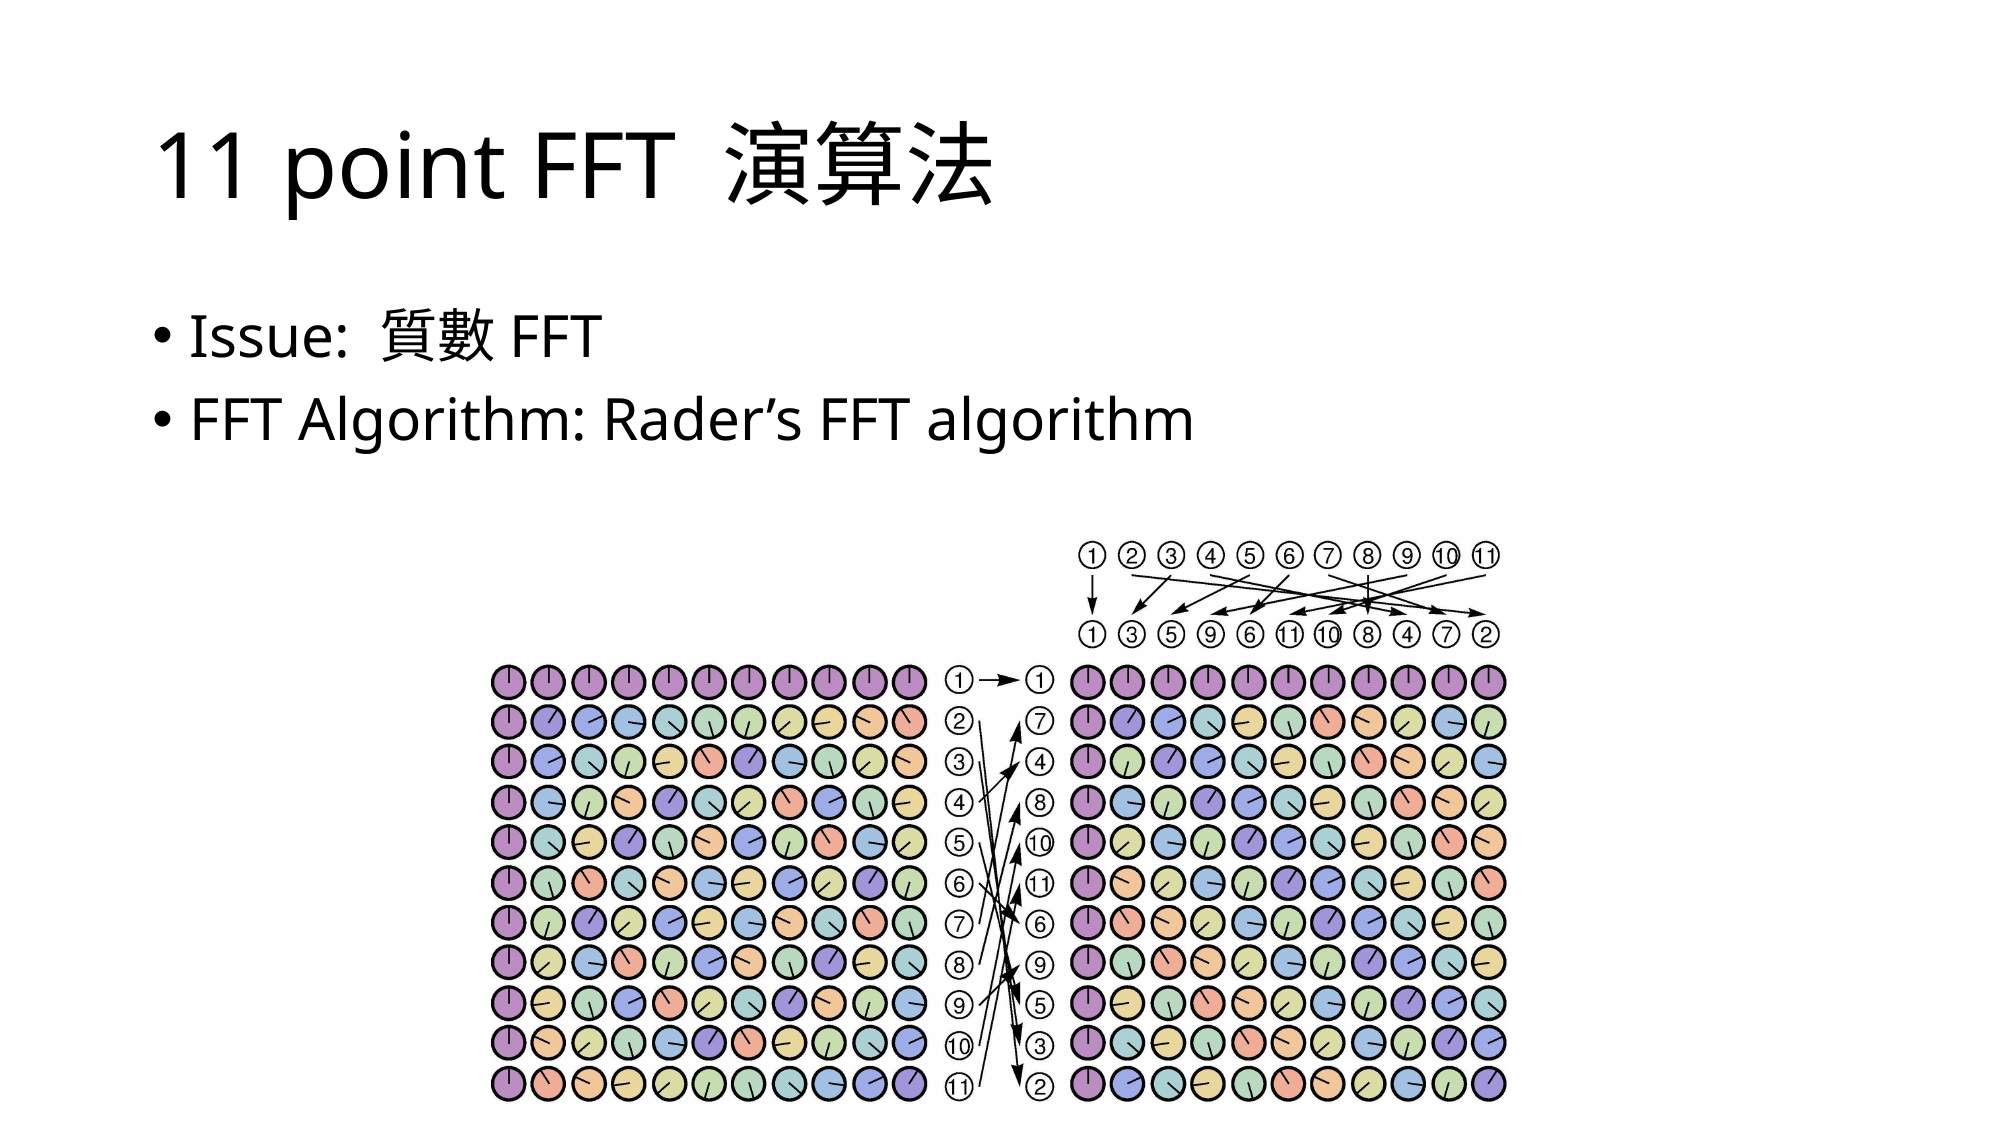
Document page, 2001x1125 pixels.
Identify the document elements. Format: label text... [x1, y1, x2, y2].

picture [490, 532, 1510, 1108]
title 11 point FFT 演算法 [137, 59, 1863, 278]
list Issue: 質數FFT FFT Algorithm: Rader’s FFT algorithm [137, 299, 1863, 1014]
